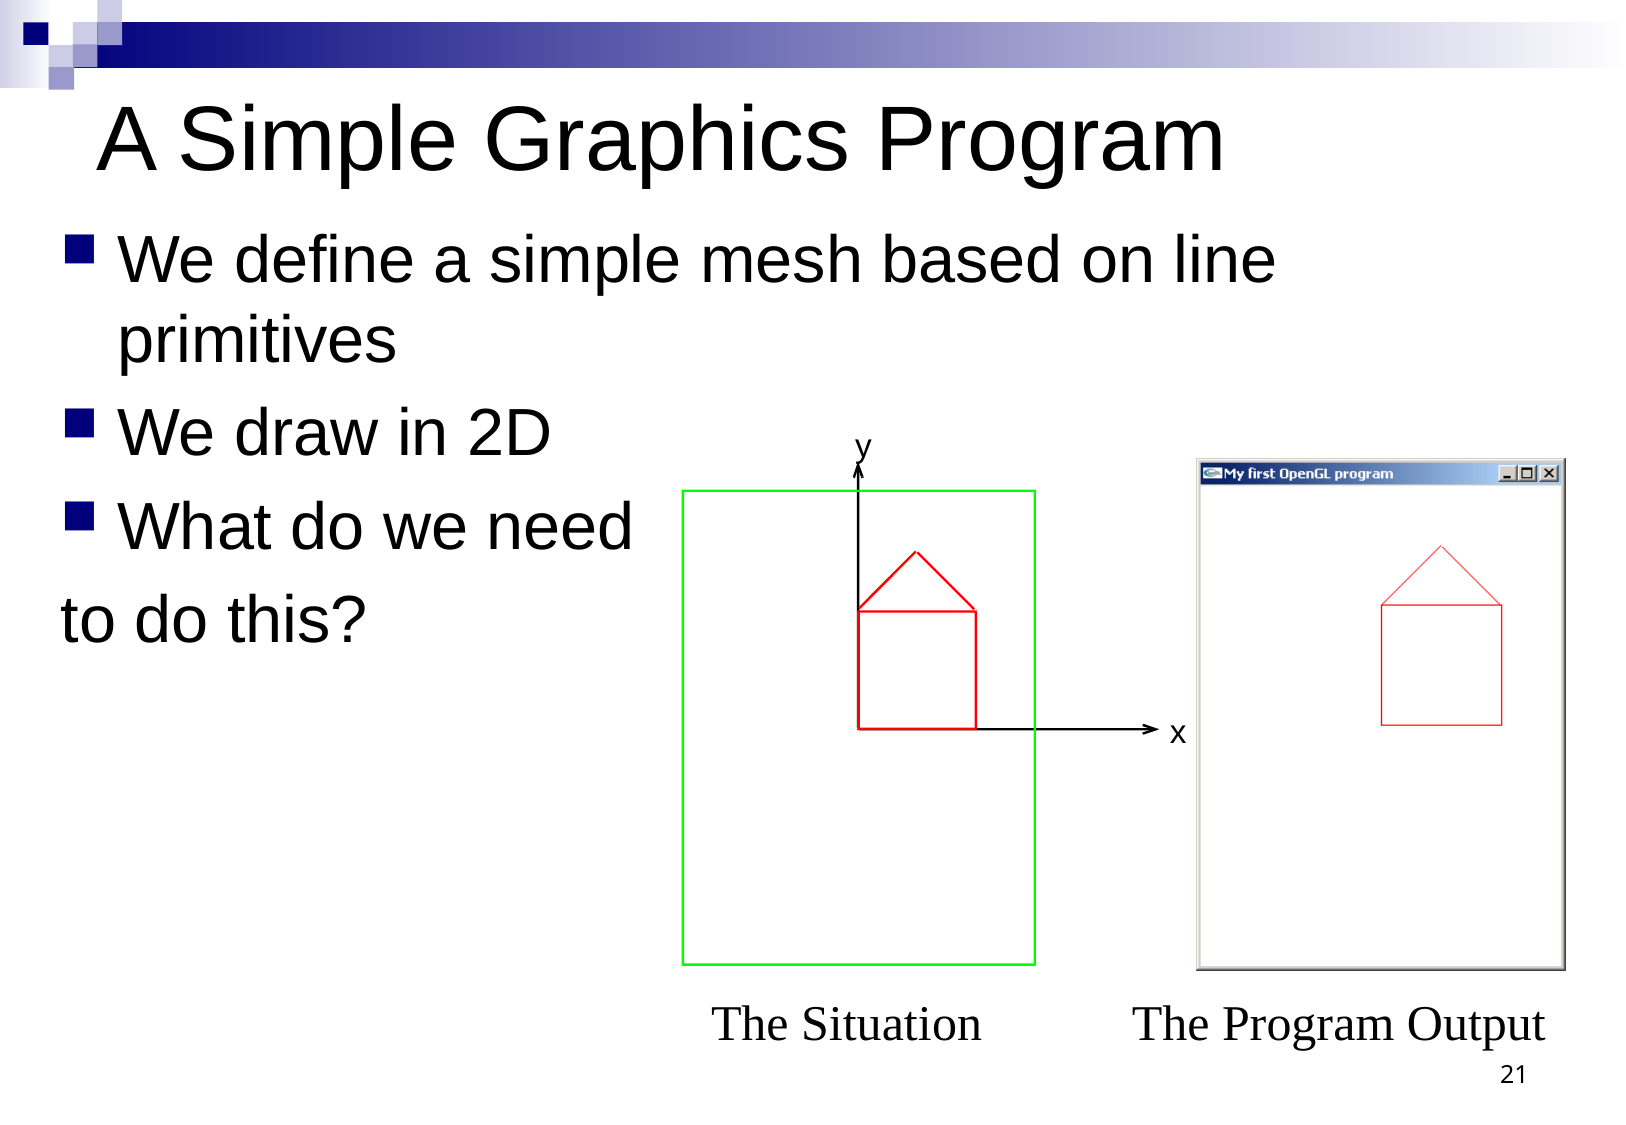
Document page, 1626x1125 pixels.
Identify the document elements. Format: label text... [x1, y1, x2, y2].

text_box The Situation [696, 983, 997, 1058]
title A Simple Graphics Program [81, 75, 1544, 192]
slide_number 21 [1164, 1058, 1544, 1101]
list We define a simple mesh based on line primitives We draw in 2D What do we need to do this? [45, 208, 1578, 1053]
text_box The Program Output [1117, 983, 1561, 1058]
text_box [681, 421, 1200, 967]
picture [1196, 458, 1567, 971]
